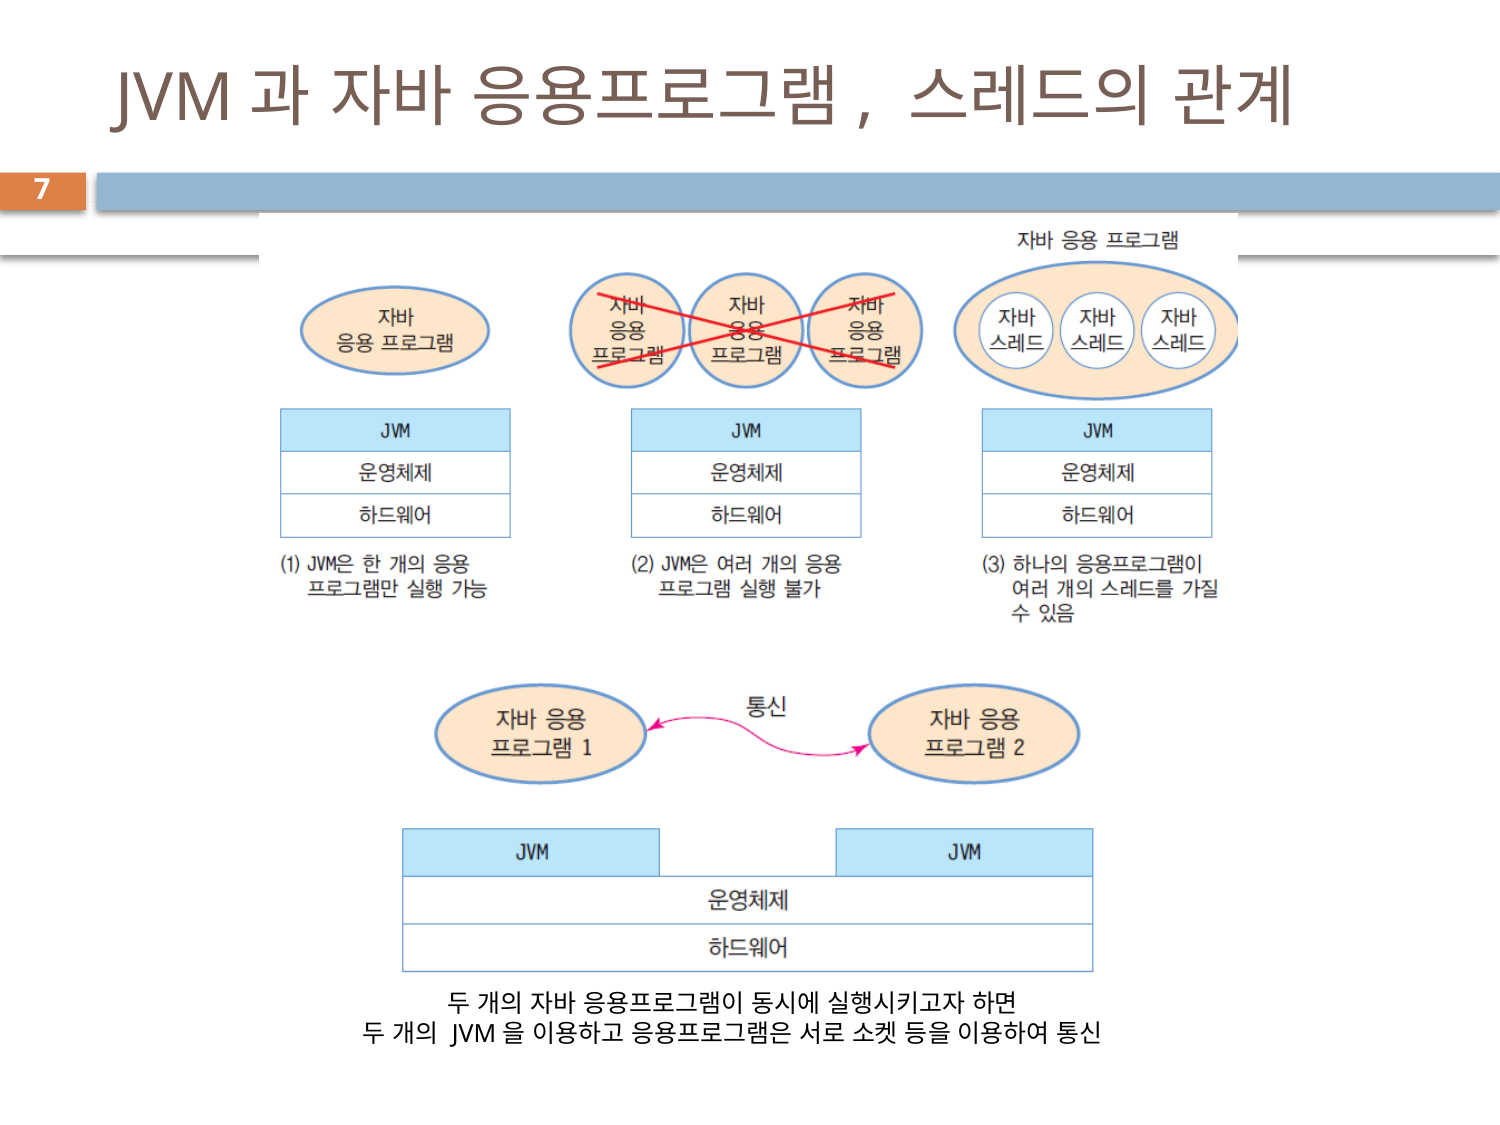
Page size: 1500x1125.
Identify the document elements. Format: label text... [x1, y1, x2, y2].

picture [259, 213, 1239, 634]
title JVM과 자바 응용프로그램, 스레드의 관계 [100, 37, 1438, 149]
slide_number 7 [0, 170, 87, 211]
picture [396, 821, 1102, 981]
text_box 두 개의 자바 응용프로그램이 동시에 실행시키고자 하면 두 개의 JVM을 이용하고 응용프로그램은 서로 소켓 등을 이용하여 통신 [348, 980, 1119, 1055]
picture [387, 656, 1107, 813]
